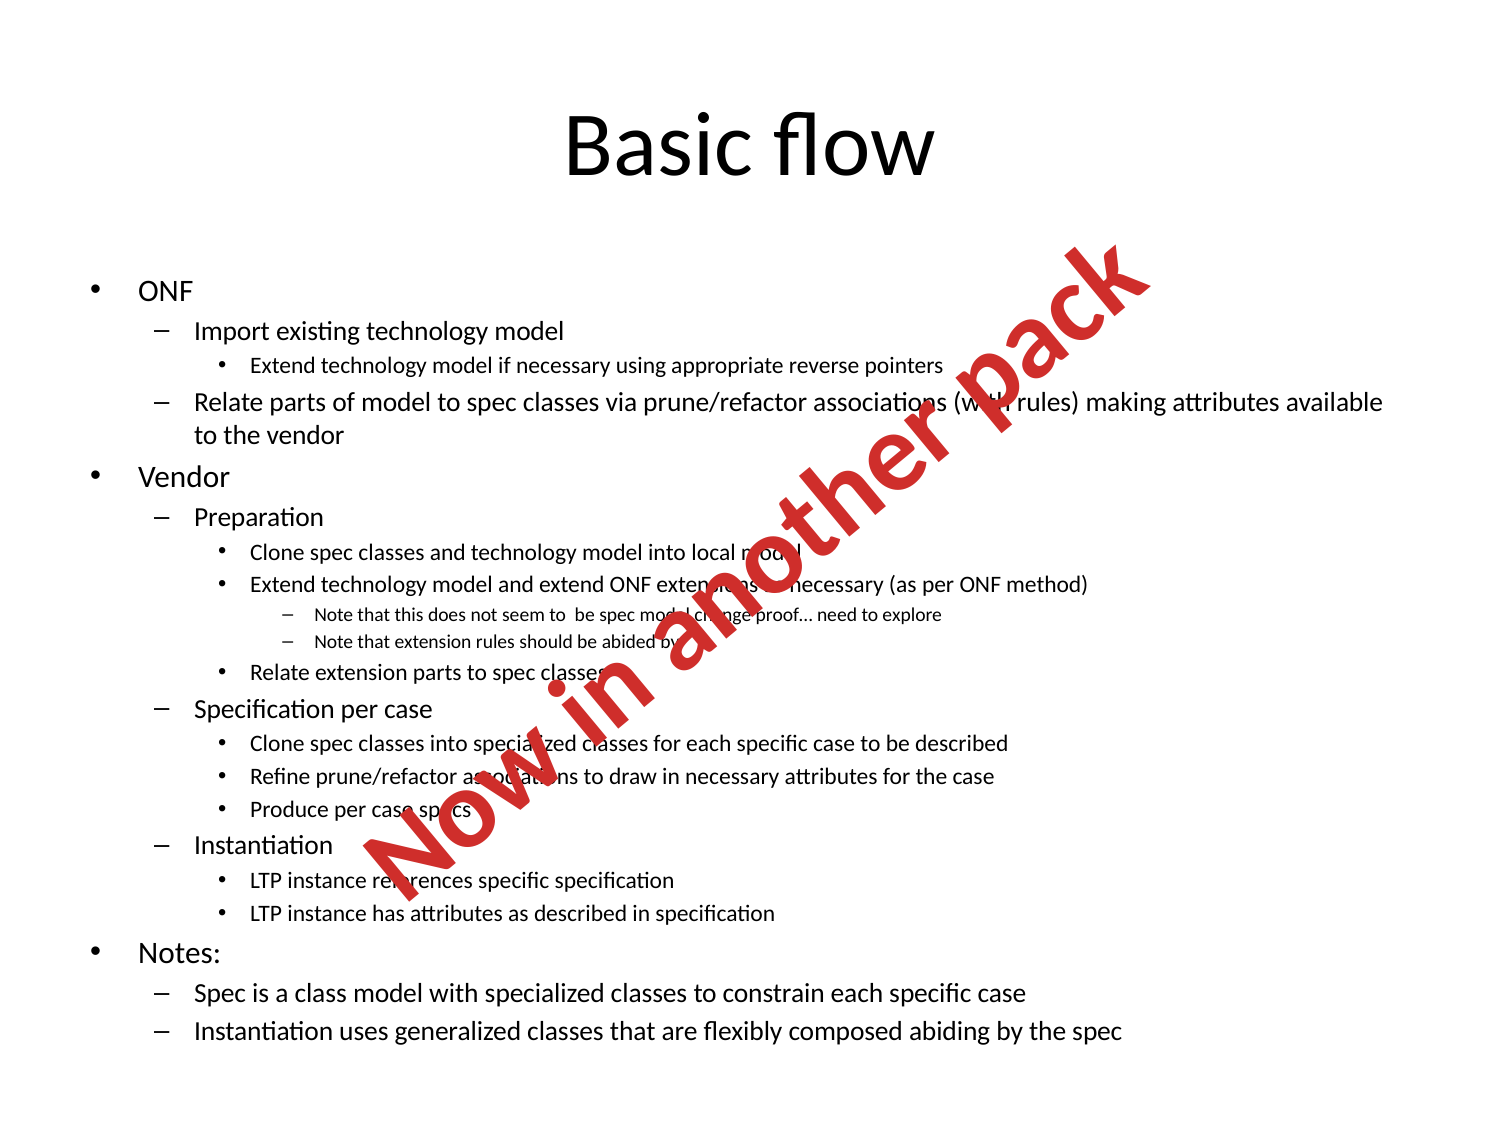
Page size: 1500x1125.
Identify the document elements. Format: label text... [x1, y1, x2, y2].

title Basic flow [75, 45, 1425, 233]
list ONF Import existing technology model Extend technology model if necessary using appropriate reverse pointers Relate parts of model to spec classes via prune/refactor associations (with rules) making attributes available to the vendor Vendor Preparation Clone spec classes and technology model into local model Extend technology model and extend ONF extensions as necessary (as per ONF method) Note that this does not seem to be spec model change proof… need to explore Note that extension rules should be abided by Relate extension parts to spec classes Specification per case Clone spec classes into specialized classes for each specific case to be described Refine prune/refactor associations to draw in necessary attributes for the case Produce per case specs Instantiation LTP instance references specific specification LTP instance has attributes as described in specification Notes: Spec is a class model with specialized classes to constrain each specific case Instantiation uses generalized classes that are flexibly composed abiding by the spec [75, 262, 1425, 1059]
text_box Now in another pack [316, 184, 1183, 940]
